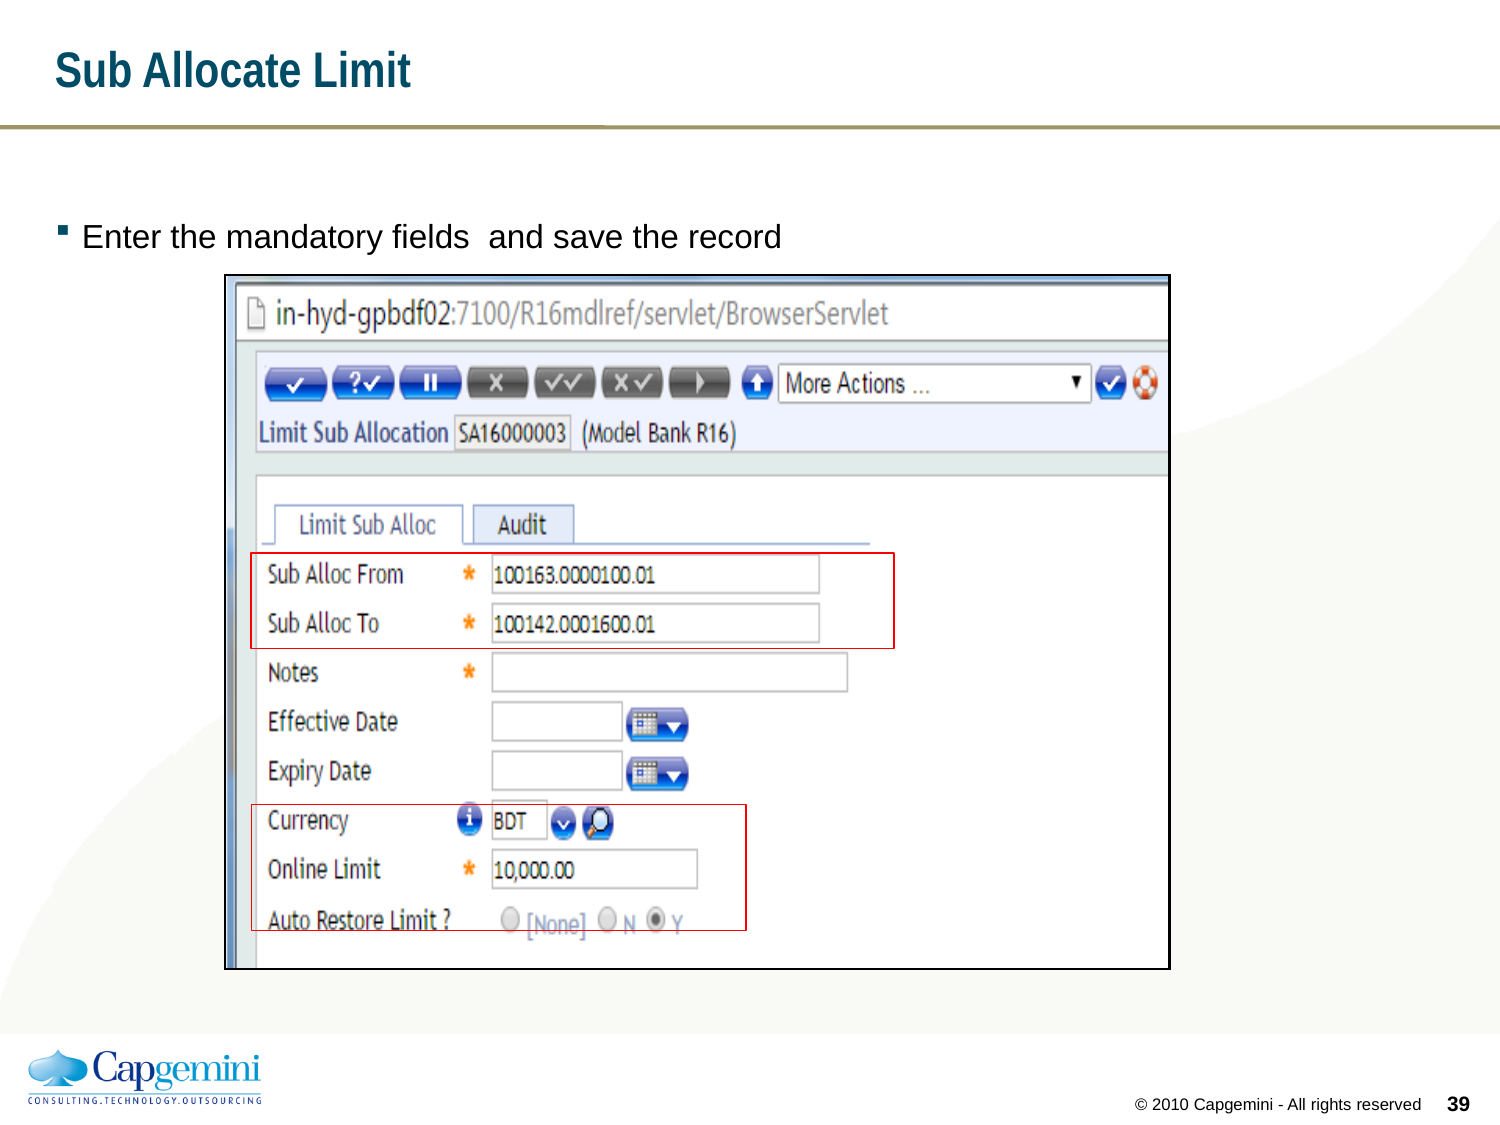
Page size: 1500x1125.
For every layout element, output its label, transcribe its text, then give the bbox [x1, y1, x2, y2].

slide_number 38 [1438, 1094, 1478, 1117]
slide_number © 2010 Capgemini - All rights reserved [1127, 1096, 1430, 1115]
title Sub Allocate Limit [39, 22, 1470, 113]
list Enter the mandatory fields and save the record [39, 207, 1470, 1006]
picture [0, 0, 1500, 125]
picture [0, 130, 1500, 1125]
